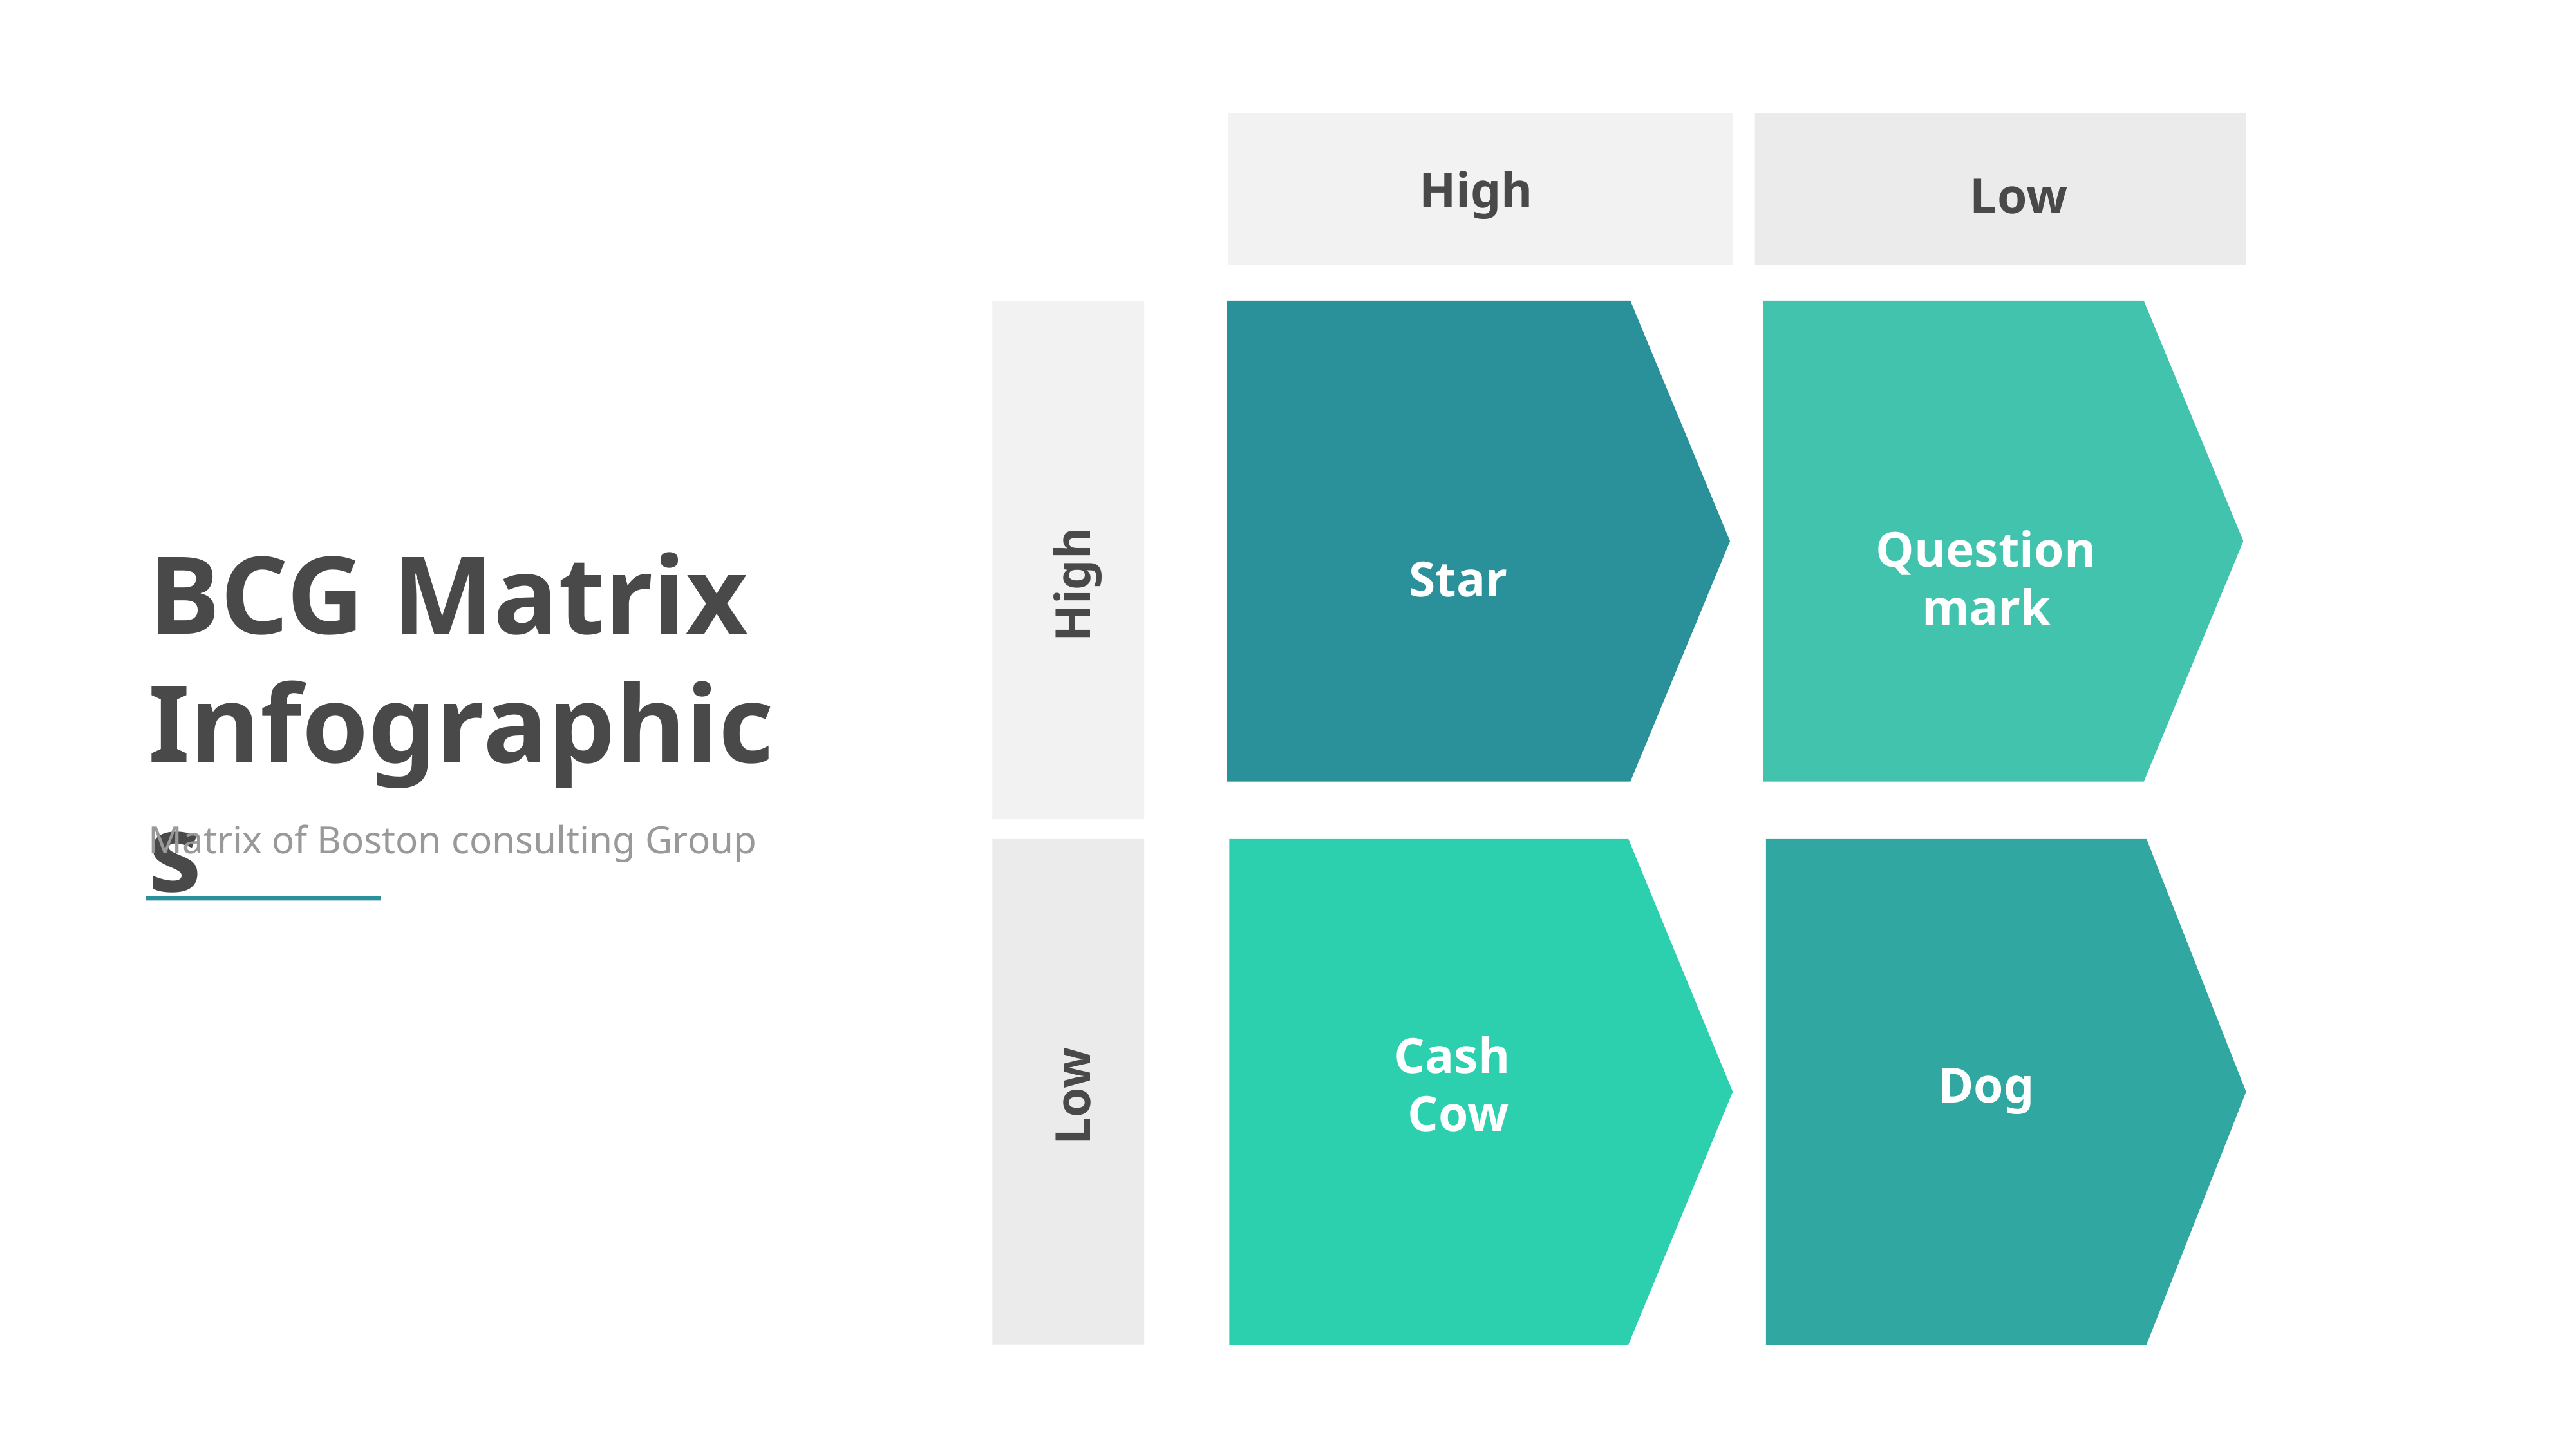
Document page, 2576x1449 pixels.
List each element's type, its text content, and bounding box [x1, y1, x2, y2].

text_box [992, 113, 2246, 1345]
text_box [146, 896, 382, 901]
text_box Matrix of Boston consulting Group [138, 811, 787, 866]
text_box BCG Matrix Infographics [138, 522, 823, 918]
